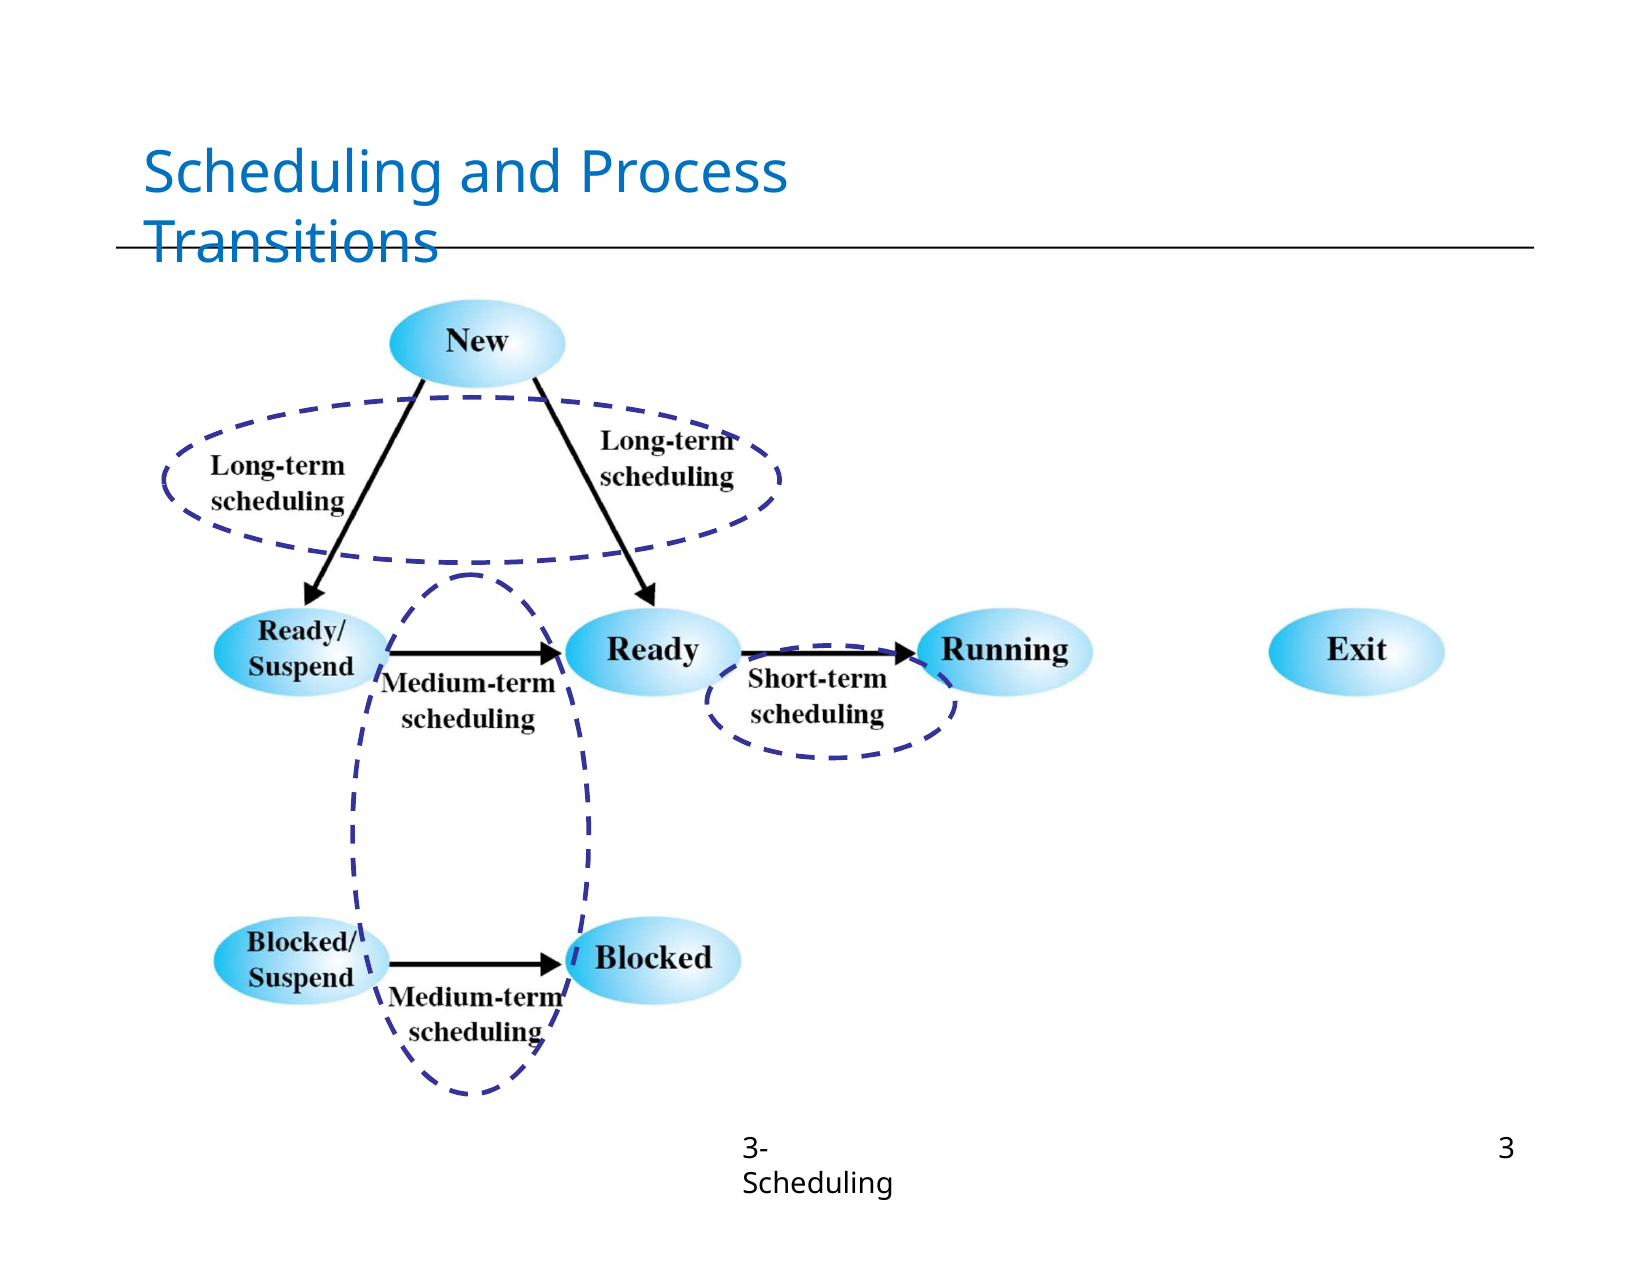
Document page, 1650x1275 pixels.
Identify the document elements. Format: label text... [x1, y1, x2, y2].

title Scheduling and Process Transitions [141, 132, 1050, 348]
text_box 3-Scheduling [740, 1127, 911, 1200]
text_box 3 [1492, 1127, 1521, 1169]
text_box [160, 288, 1452, 1097]
